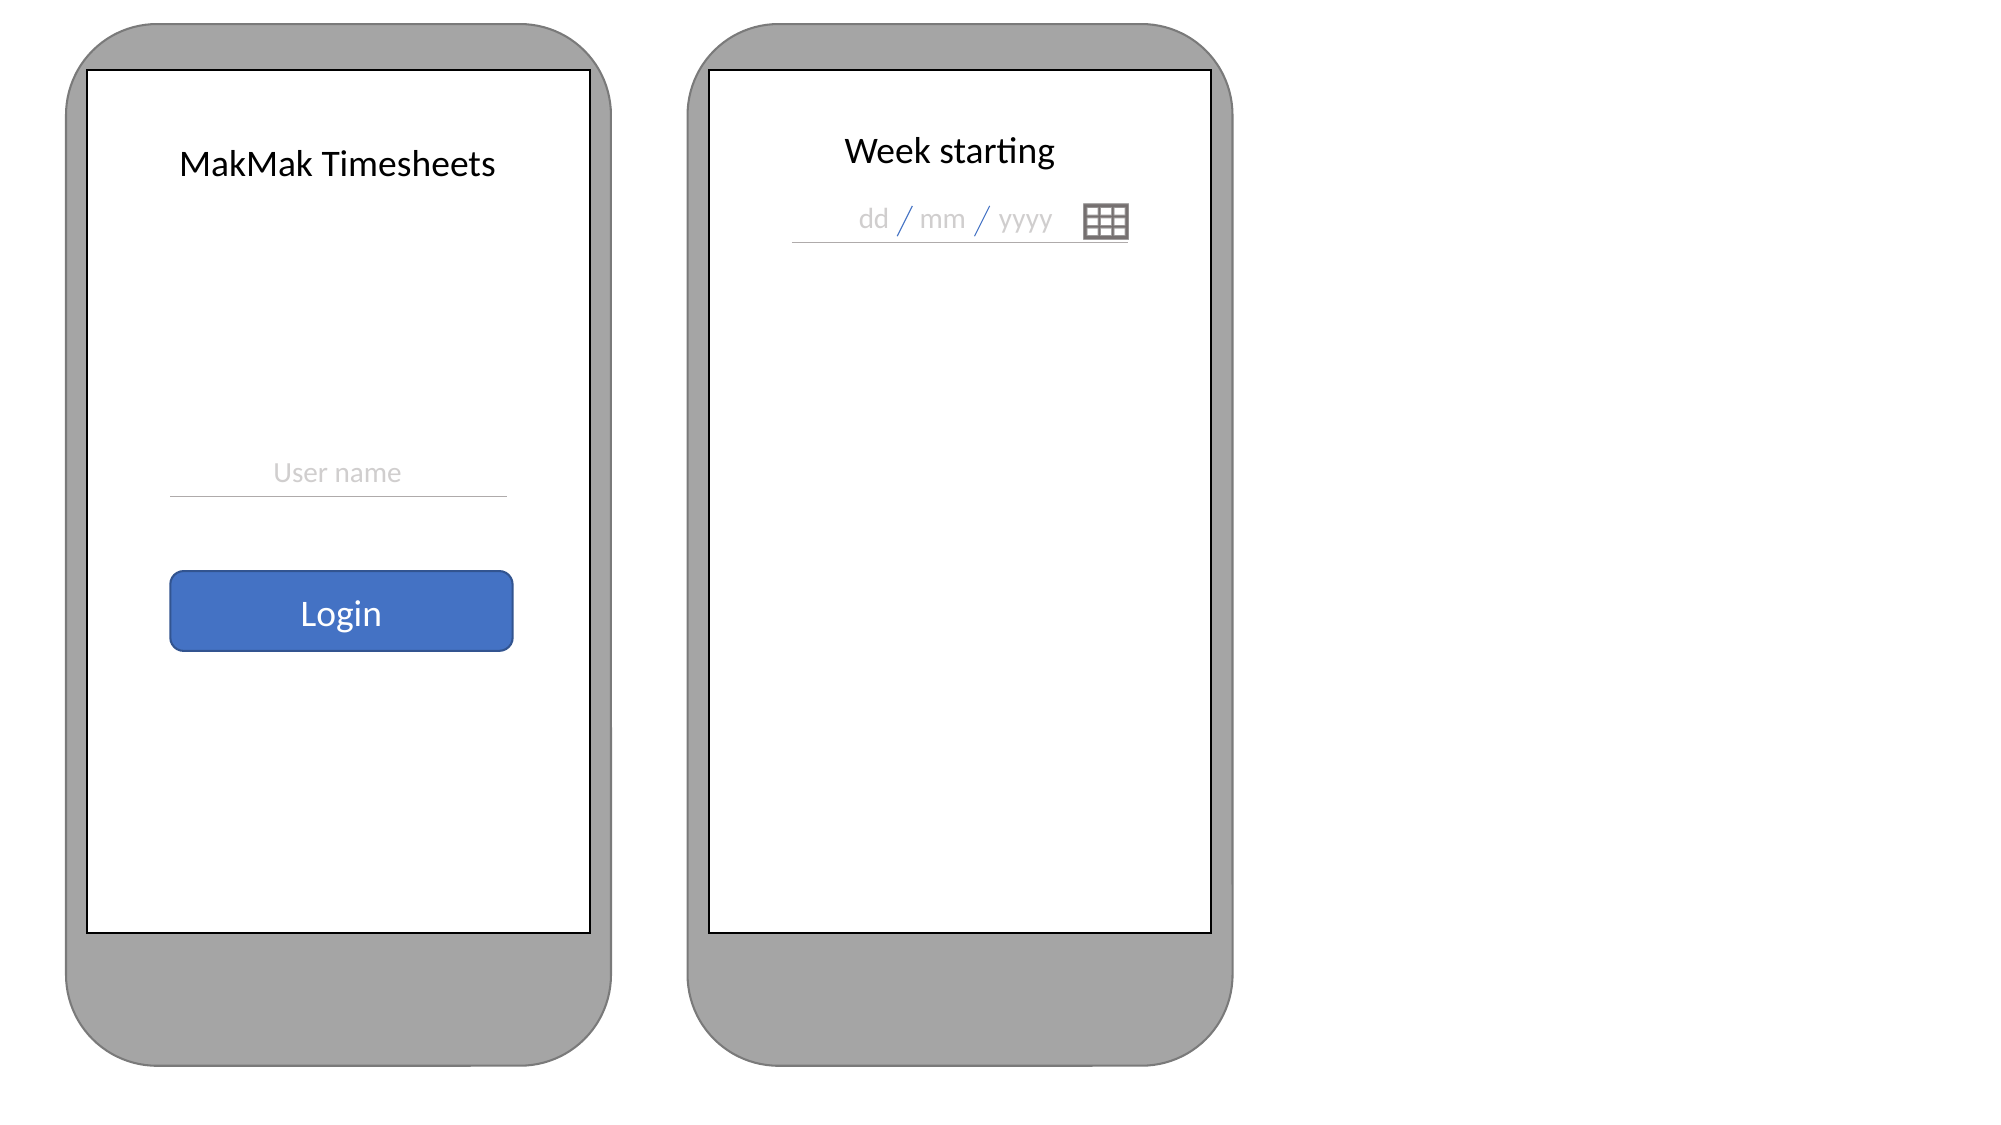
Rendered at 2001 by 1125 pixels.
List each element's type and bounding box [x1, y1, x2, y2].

picture [1079, 190, 1133, 252]
text_box [791, 191, 1079, 243]
text_box [687, 24, 1233, 1066]
text_box [65, 24, 611, 1066]
